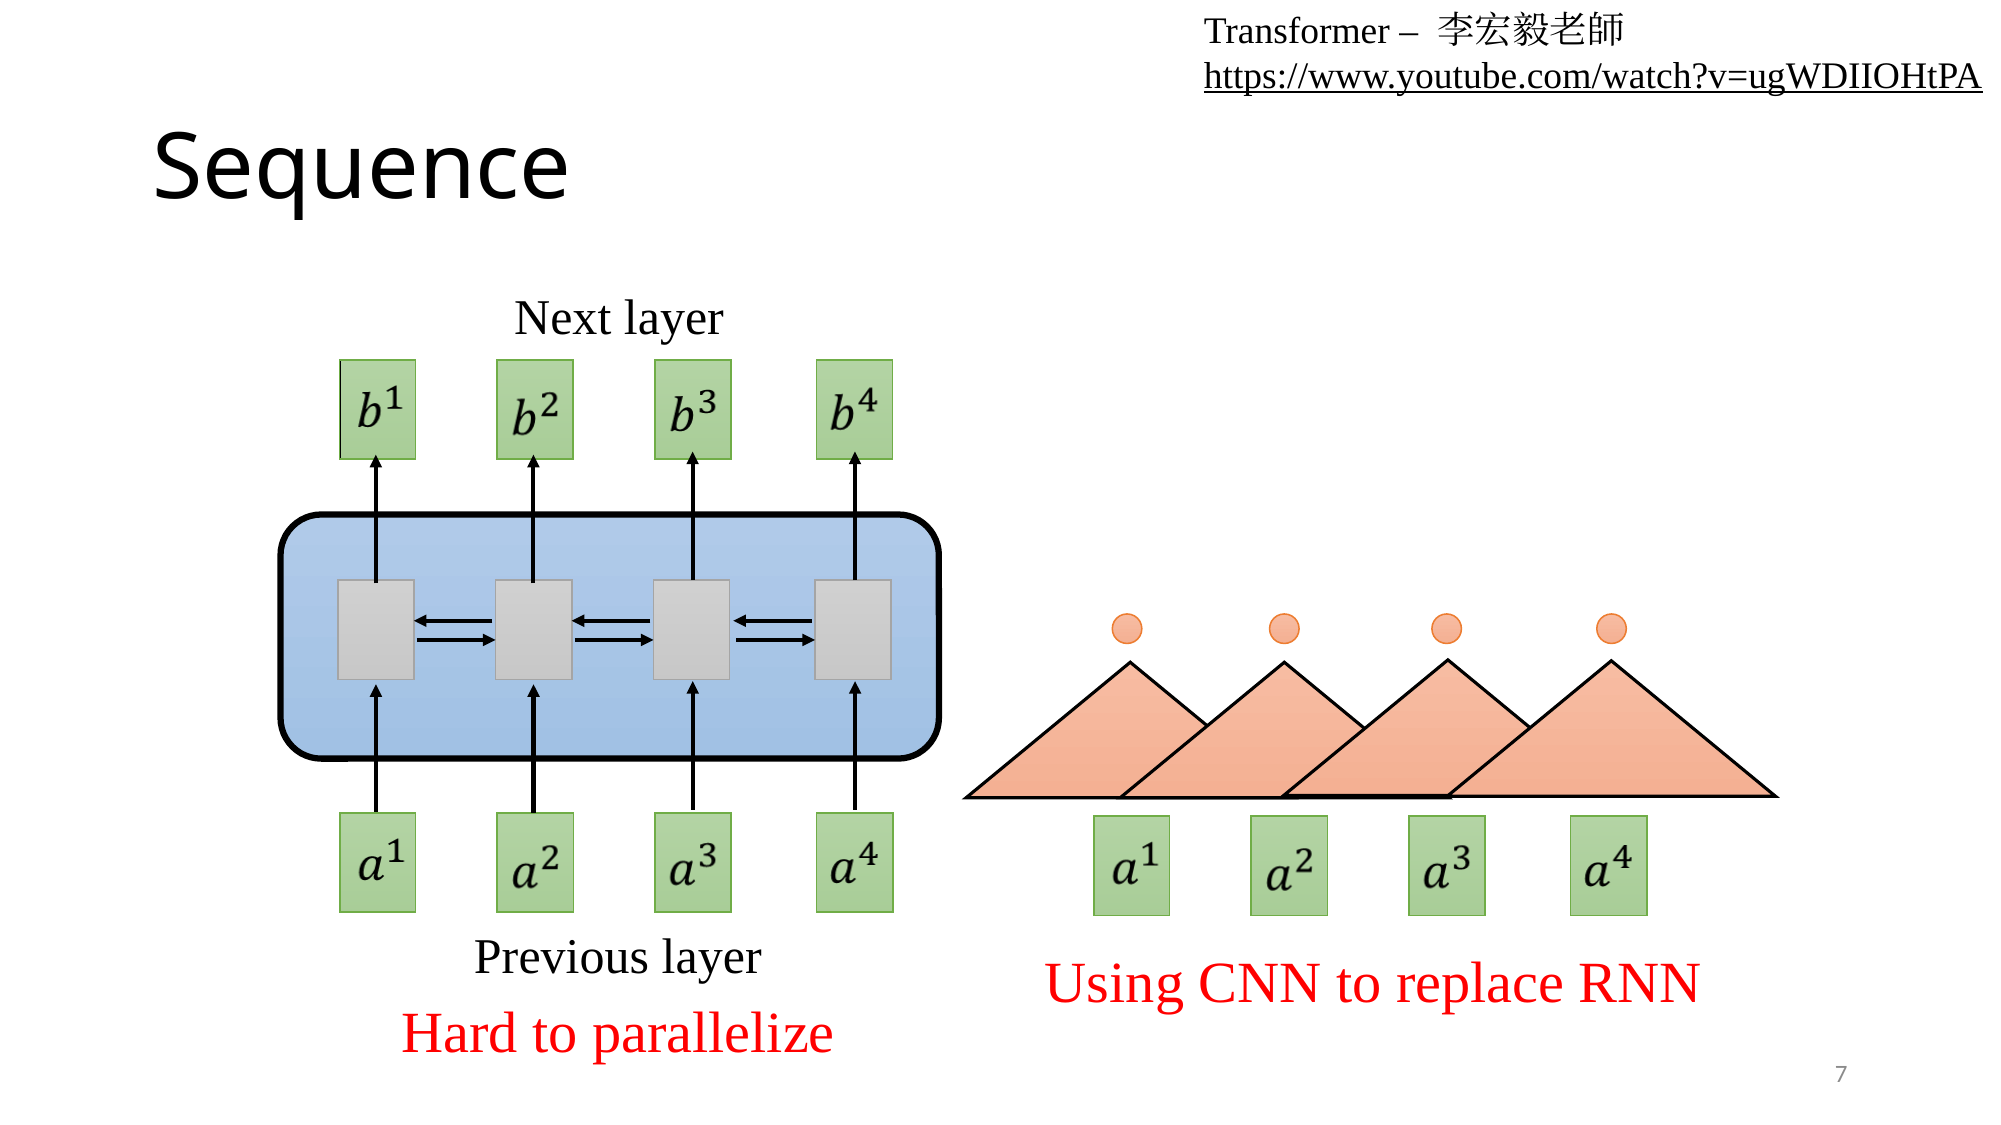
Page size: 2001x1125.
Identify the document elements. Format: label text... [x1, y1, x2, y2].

text_box [477, 378, 596, 455]
text_box [323, 824, 442, 900]
text_box [1389, 831, 1508, 908]
text_box [966, 662, 1207, 798]
text_box [635, 828, 754, 905]
text_box [1269, 613, 1300, 644]
slide_number 7 [1412, 1042, 1863, 1103]
text_box [1283, 659, 1530, 796]
text_box [654, 359, 732, 375]
text_box [339, 359, 416, 371]
text_box [497, 908, 574, 913]
text_box [339, 812, 416, 824]
text_box [1251, 816, 1328, 834]
text_box [654, 812, 732, 828]
text_box Next layer [422, 277, 817, 353]
text_box [495, 580, 572, 680]
text_box [1447, 660, 1776, 797]
text_box [1570, 816, 1647, 830]
text_box [693, 451, 732, 460]
text_box Hard to parallelize [331, 986, 904, 1072]
text_box [1408, 816, 1486, 831]
text_box [1251, 911, 1328, 916]
text_box [1232, 834, 1350, 911]
text_box [1596, 613, 1627, 644]
text_box [816, 450, 893, 460]
text_box [1120, 662, 1449, 798]
text_box [496, 359, 574, 378]
text_box [795, 374, 914, 450]
text_box [323, 371, 441, 447]
text_box [339, 447, 416, 460]
text_box [1112, 613, 1142, 644]
text_box [1093, 816, 1170, 827]
text_box [1093, 904, 1170, 916]
text_box [796, 827, 914, 903]
text_box [338, 580, 414, 680]
text_box [496, 455, 532, 460]
text_box [1431, 613, 1462, 644]
text_box [816, 903, 893, 913]
text_box Using CNN to replace RNN [1024, 937, 1722, 1023]
text_box [653, 580, 730, 680]
text_box [339, 900, 416, 913]
text_box [497, 812, 574, 831]
text_box Transformer – 李宏毅老師 https://www.youtube.com/watch?v=ugWDIIOHtPA [1189, 0, 2000, 104]
title Sequence [137, 59, 1863, 278]
text_box [816, 359, 893, 374]
text_box [1570, 907, 1647, 916]
text_box [535, 455, 574, 460]
text_box [814, 580, 892, 680]
text_box [280, 514, 939, 759]
text_box [635, 375, 754, 451]
text_box Previous layer [420, 915, 815, 991]
text_box [1550, 830, 1668, 907]
text_box [1077, 827, 1196, 904]
text_box [654, 905, 732, 913]
text_box [654, 451, 692, 460]
text_box [1408, 908, 1486, 916]
text_box [478, 831, 596, 908]
text_box [816, 812, 893, 827]
